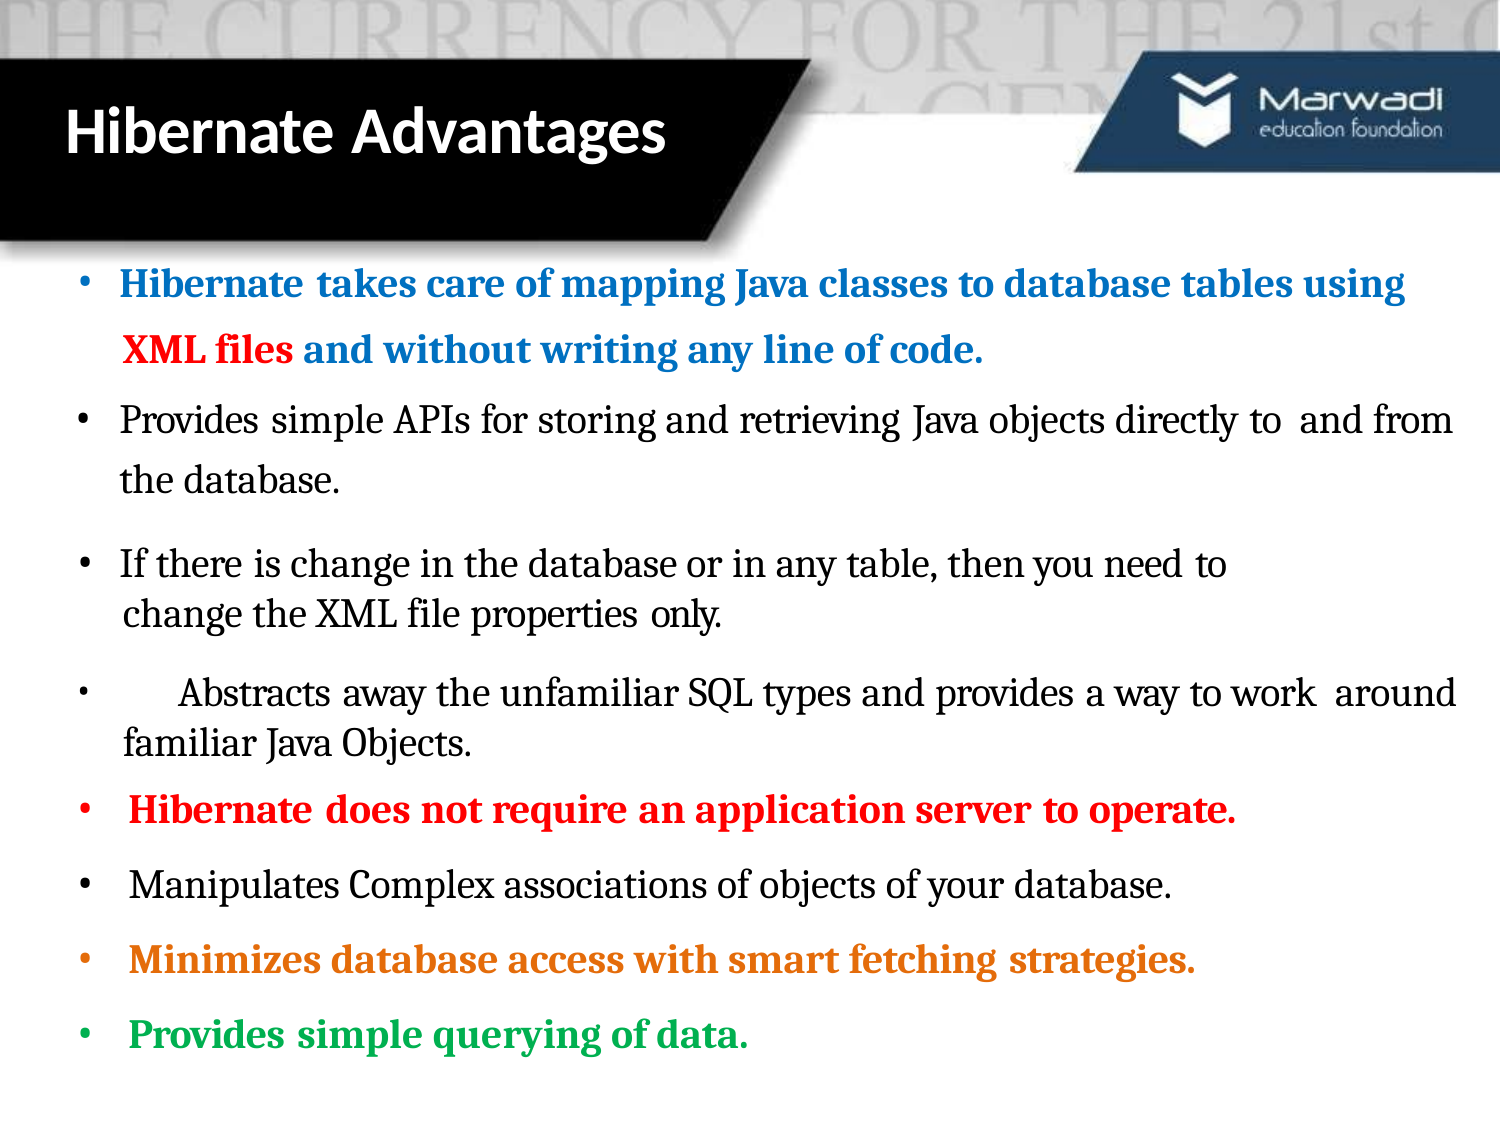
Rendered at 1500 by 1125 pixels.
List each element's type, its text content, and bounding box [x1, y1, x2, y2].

text_box Hibernate takes care of mapping Java classes to database tables using XML files and without writing any line of code. Provides simple APIs for storing and retrieving Java objects directly to and from the database. If there is change in the database or in any table, then you need to change the XML file properties only. Abstracts away the unfamiliar SQL types and provides a way to work around familiar Java Objects. Hibernate does not require an application server to operate. Manipulates Complex associations of objects of your database. Minimizes database access with smart fetching strategies. Provides simple querying of data. [73, 236, 1500, 1058]
title Hibernate Advantages [62, 84, 676, 275]
picture [0, 0, 1500, 985]
